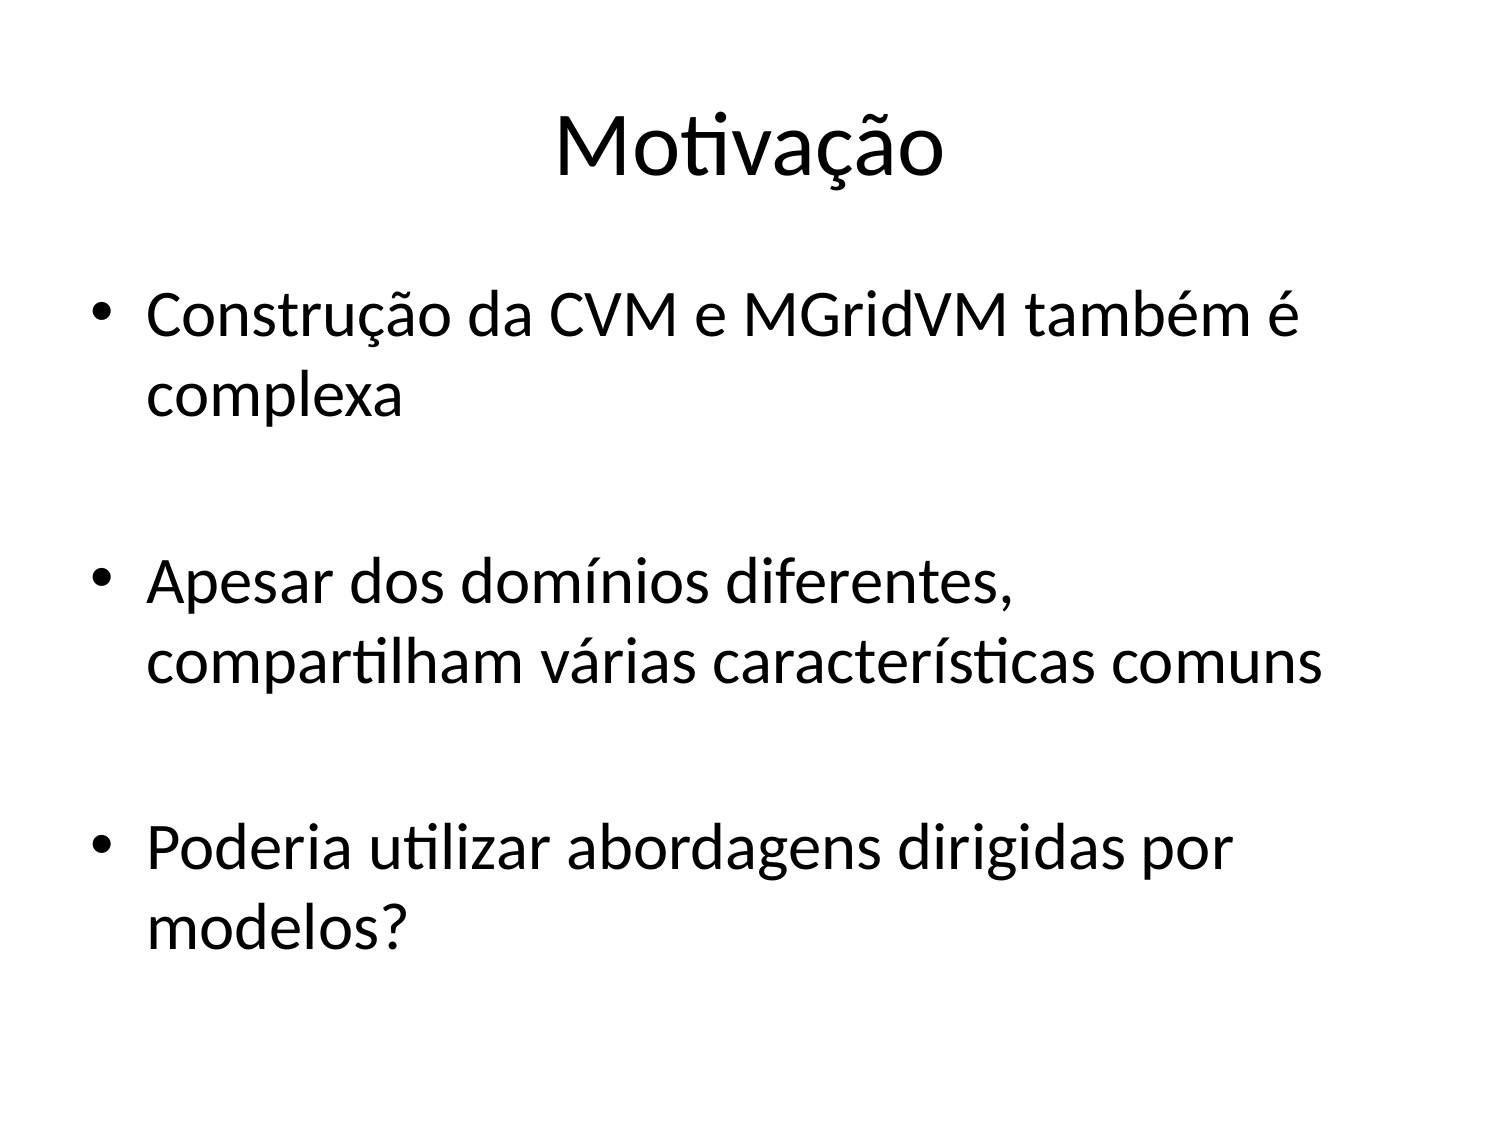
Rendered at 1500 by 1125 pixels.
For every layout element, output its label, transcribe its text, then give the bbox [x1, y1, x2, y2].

list Construção da CVM e MGridVM também é complexa Apesar dos domínios diferentes, compartilham várias características comuns Poderia utilizar abordagens dirigidas por modelos? [75, 262, 1425, 1005]
title Motivação [75, 45, 1425, 233]
